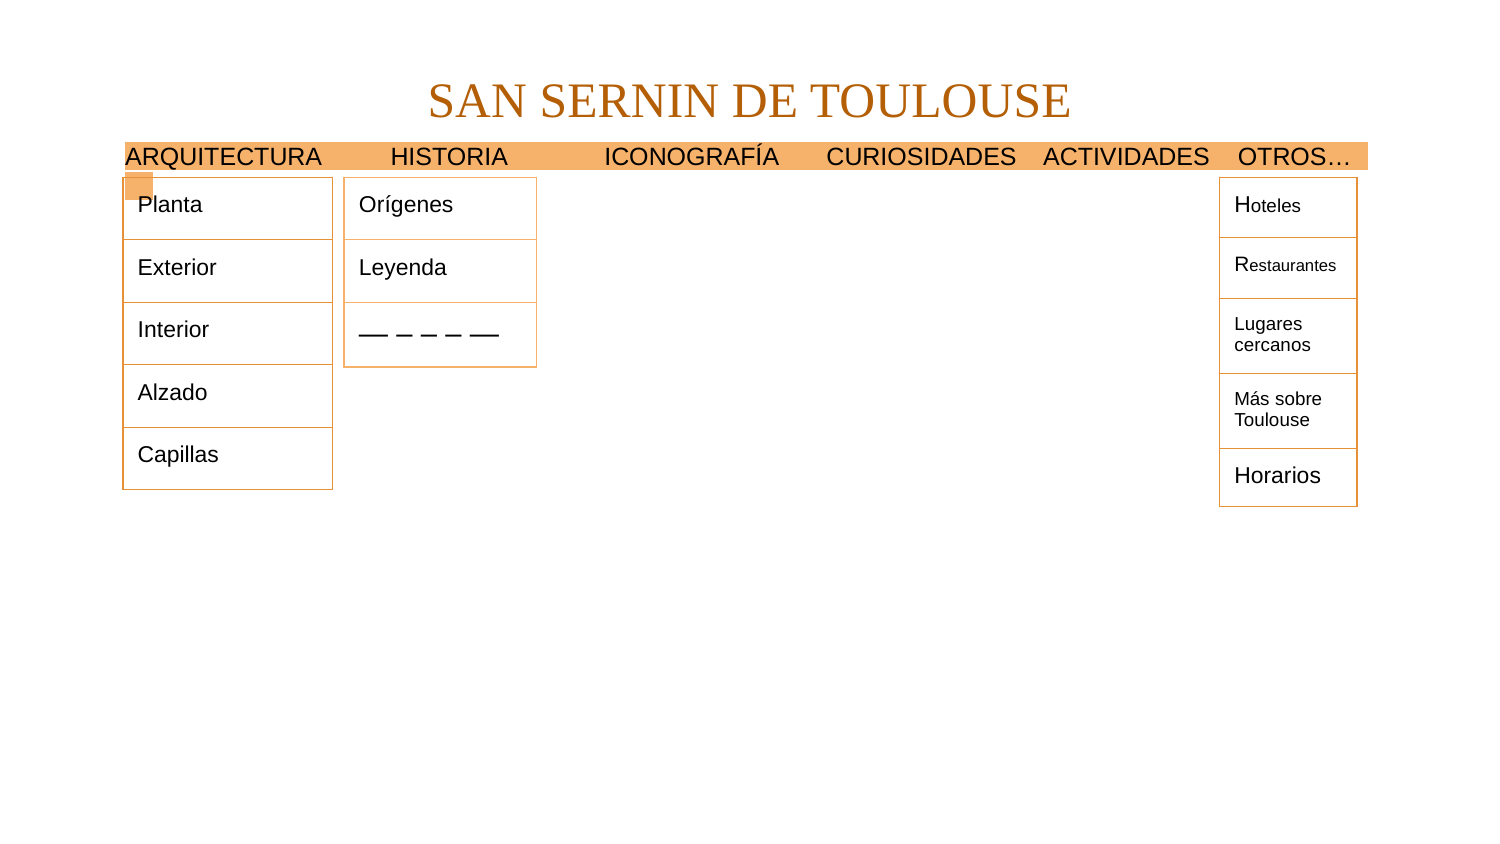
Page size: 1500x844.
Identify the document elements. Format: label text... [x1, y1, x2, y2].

table_cell Horarios [1220, 449, 1356, 506]
table_header Planta [124, 178, 332, 239]
table_cell Capillas [124, 428, 332, 489]
table_cell Más sobre Toulouse [1220, 374, 1356, 448]
table_cell — – – – — [345, 303, 536, 366]
table_cell Alzado [124, 365, 332, 427]
table_cell Leyenda [345, 240, 536, 302]
table_cell Restaurantes [1220, 238, 1356, 298]
table_cell Exterior [124, 240, 332, 302]
table_header Hoteles [1220, 178, 1356, 237]
table_header Orígenes [345, 178, 536, 239]
title SAN SERNIN DE TOULOUSE [51, 57, 1449, 144]
table_cell Interior [124, 303, 332, 364]
table_cell Lugares cercanos [1220, 299, 1356, 373]
text_box ARQUITECTURA HISTORIA ICONOGRAFÍA CURIOSIDADES ACTIVIDADES OTROS… [110, 125, 1390, 215]
